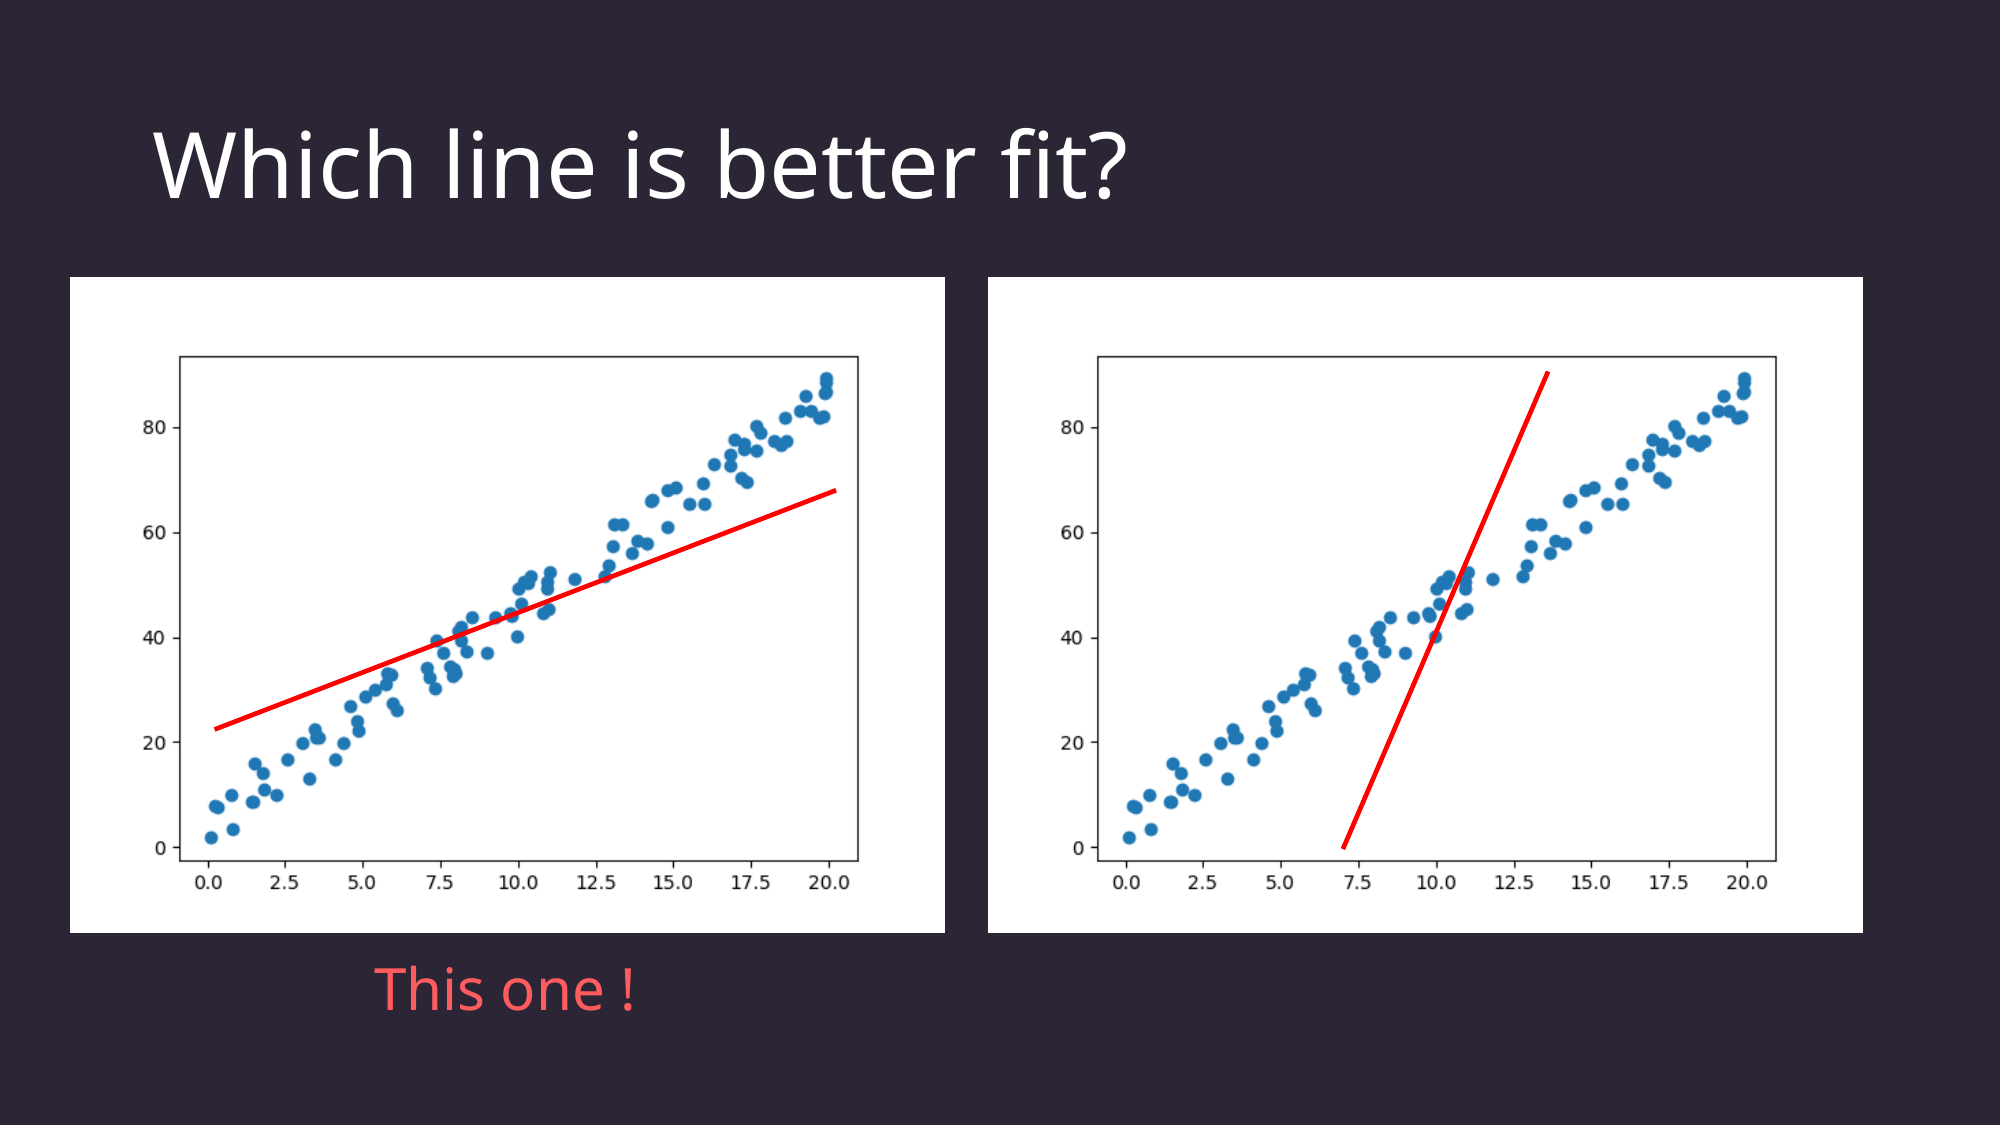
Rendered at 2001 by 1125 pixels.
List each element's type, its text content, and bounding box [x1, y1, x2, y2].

title Which line is better fit? [137, 59, 1863, 278]
list This one ! [137, 952, 874, 1054]
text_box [214, 490, 837, 730]
picture [70, 277, 945, 933]
picture [988, 277, 1863, 933]
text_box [1342, 371, 1549, 850]
